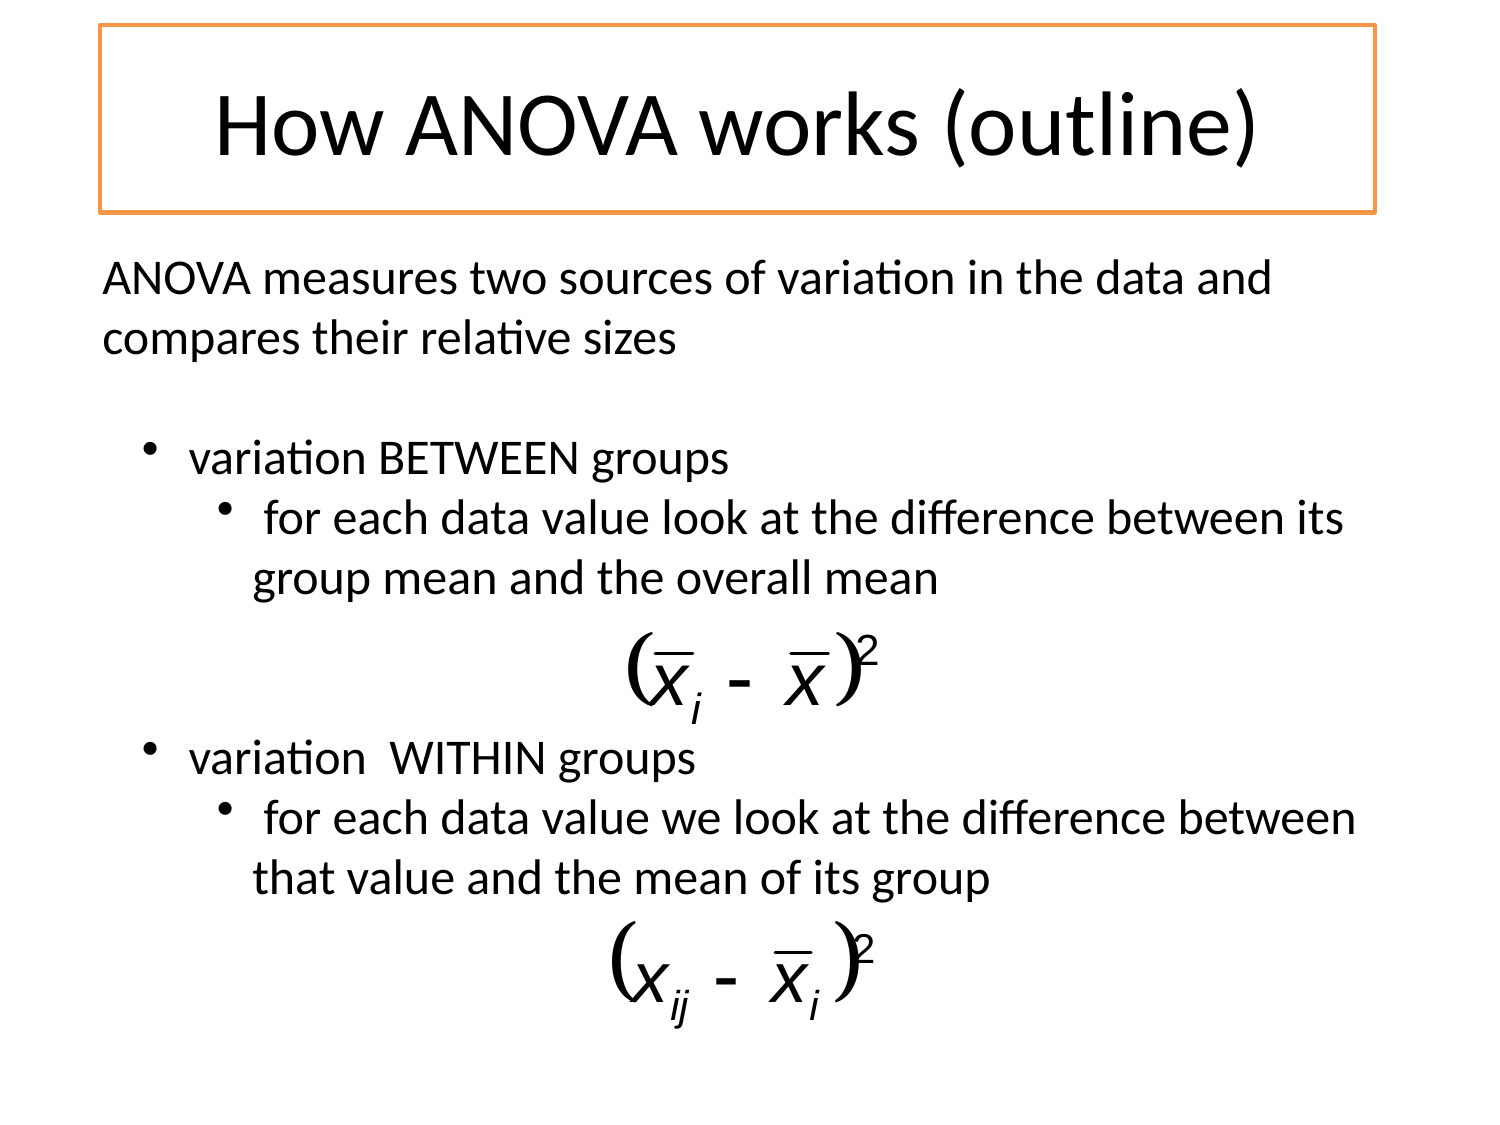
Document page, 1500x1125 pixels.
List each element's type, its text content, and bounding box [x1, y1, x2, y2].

text_box ANOVA measures two sources of variation in the data and compares their relative sizes variation BETWEEN groups for each data value look at the difference between its group mean and the overall mean variation WITHIN groups for each data value we look at the difference between that value and the mean of its group [87, 237, 1425, 1033]
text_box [599, 918, 888, 1045]
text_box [615, 618, 892, 737]
title How ANOVA works (outline) [98, 23, 1377, 215]
